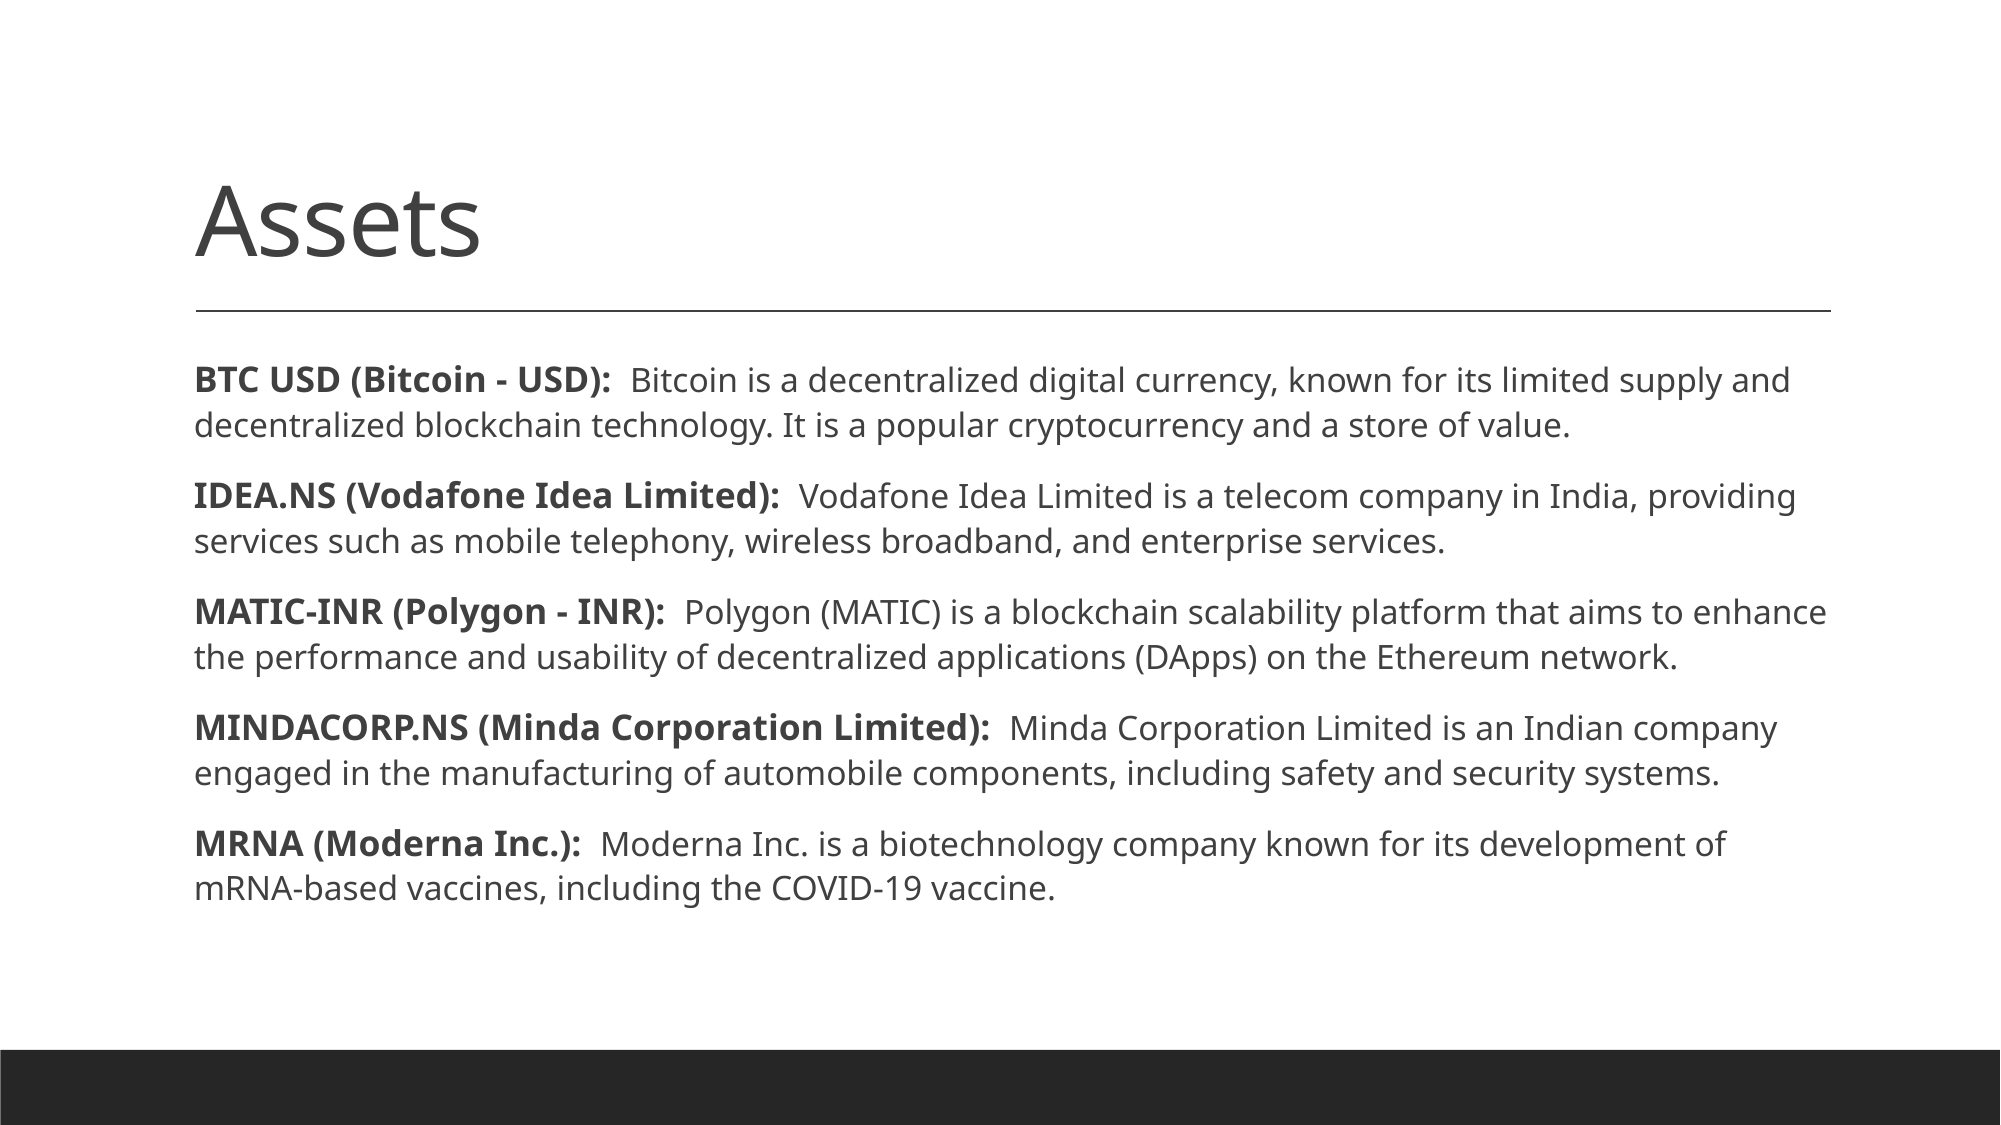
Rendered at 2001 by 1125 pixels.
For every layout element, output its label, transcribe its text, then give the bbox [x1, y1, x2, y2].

list BTC USD (Bitcoin - USD): Bitcoin is a decentralized digital currency, known for its limited supply and decentralized blockchain technology. It is a popular cryptocurrency and a store of value. IDEA.NS (Vodafone Idea Limited): Vodafone Idea Limited is a telecom company in India, providing services such as mobile telephony, wireless broadband, and enterprise services. MATIC-INR (Polygon - INR): Polygon (MATIC) is a blockchain scalability platform that aims to enhance the performance and usability of decentralized applications (DApps) on the Ethereum network. MINDACORP.NS (Minda Corporation Limited): Minda Corporation Limited is an Indian company engaged in the manufacturing of automobile components, including safety and security systems. MRNA (Moderna Inc.): Moderna Inc. is a biotechnology company known for its development of mRNA-based vaccines, including the COVID-19 vaccine. [180, 345, 1830, 963]
title Assets [180, 47, 1830, 285]
